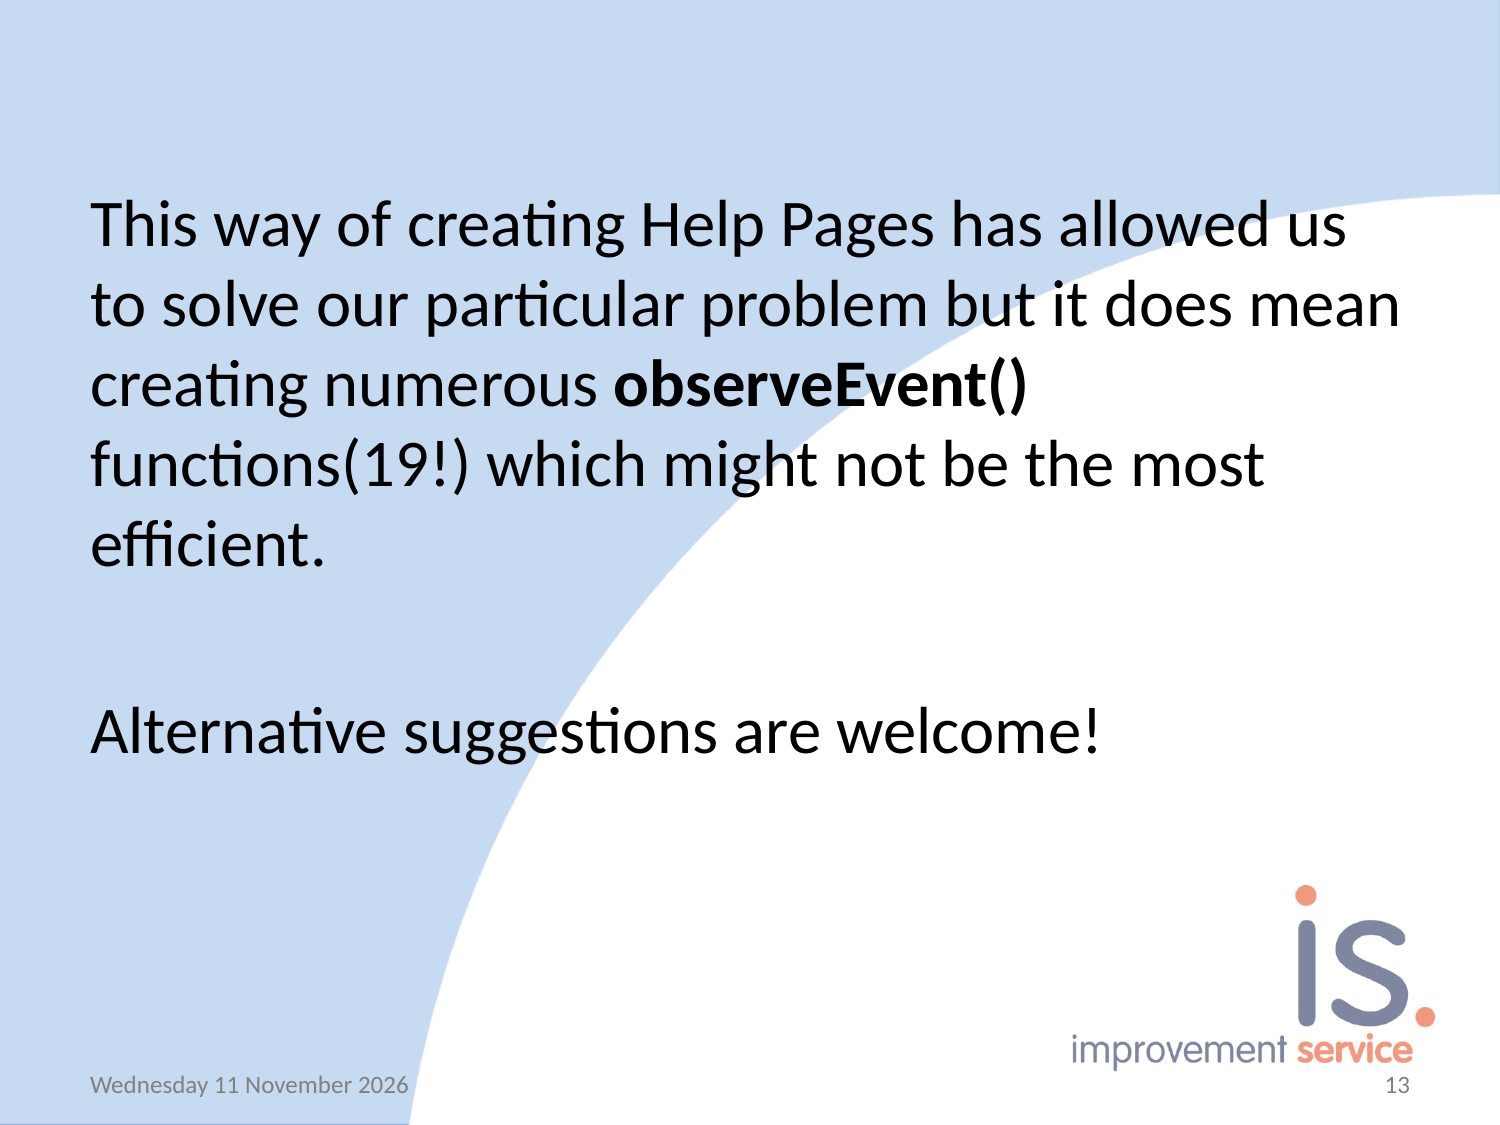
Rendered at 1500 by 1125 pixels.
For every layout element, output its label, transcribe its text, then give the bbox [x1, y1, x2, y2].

picture [0, 0, 1500, 1125]
list This way of creating Help Pages has allowed us to solve our particular problem but it does mean creating numerous observeEvent() functions(19!) which might not be the most efficient. Alternative suggestions are welcome! [74, 172, 1426, 1048]
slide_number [75, 1061, 425, 1106]
slide_number 13 [1074, 1061, 1425, 1106]
